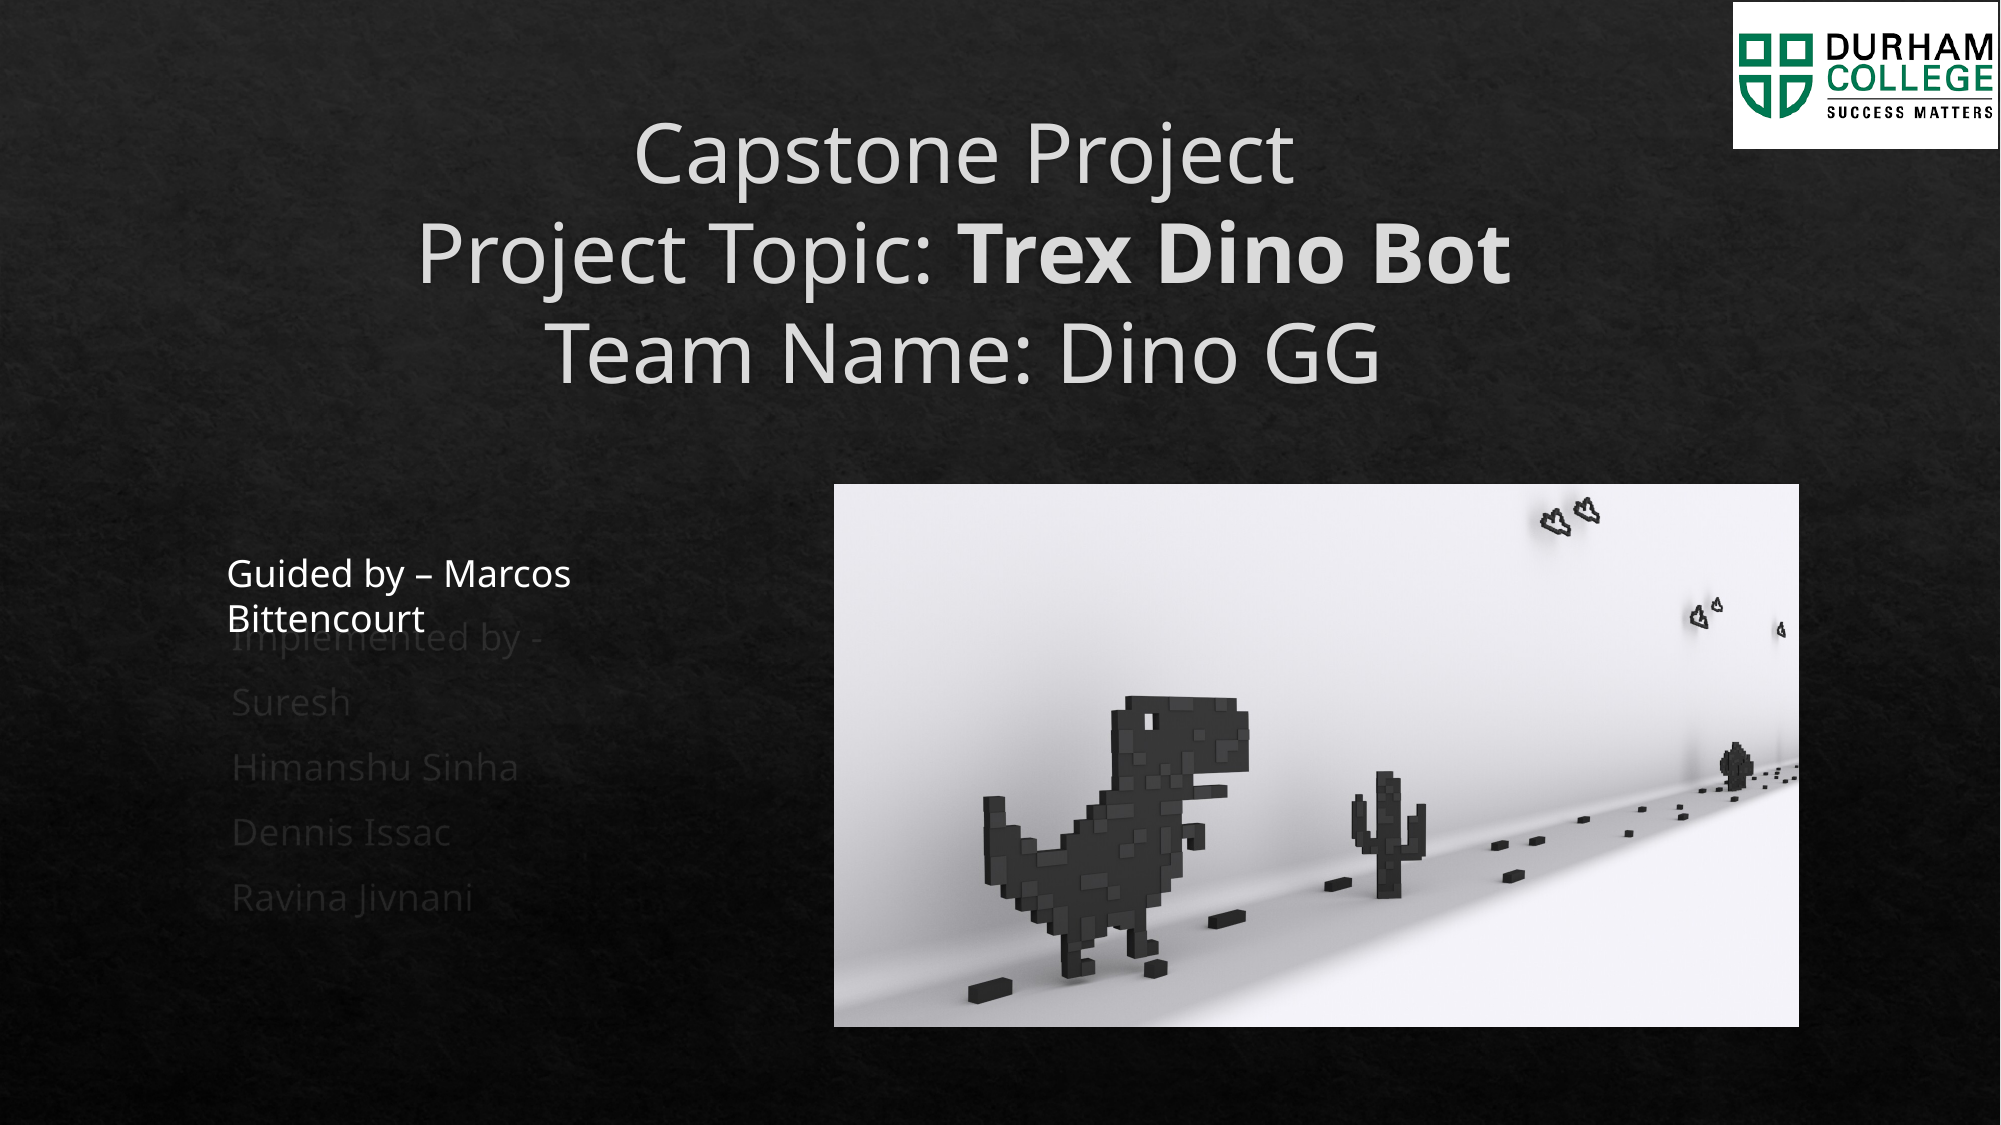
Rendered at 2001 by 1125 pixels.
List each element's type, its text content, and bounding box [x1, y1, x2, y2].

picture [1733, 1, 1999, 149]
text_box Guided by – Marcos Bittencourt [211, 542, 781, 647]
title Capstone Project Project Topic: Trex Dino Bot Team Name: Dino GG [291, 56, 1638, 408]
picture [834, 484, 1800, 1028]
subtitle Implemented by - Suresh Himanshu Sinha Dennis Issac Ravina Jivnani [216, 464, 1364, 968]
